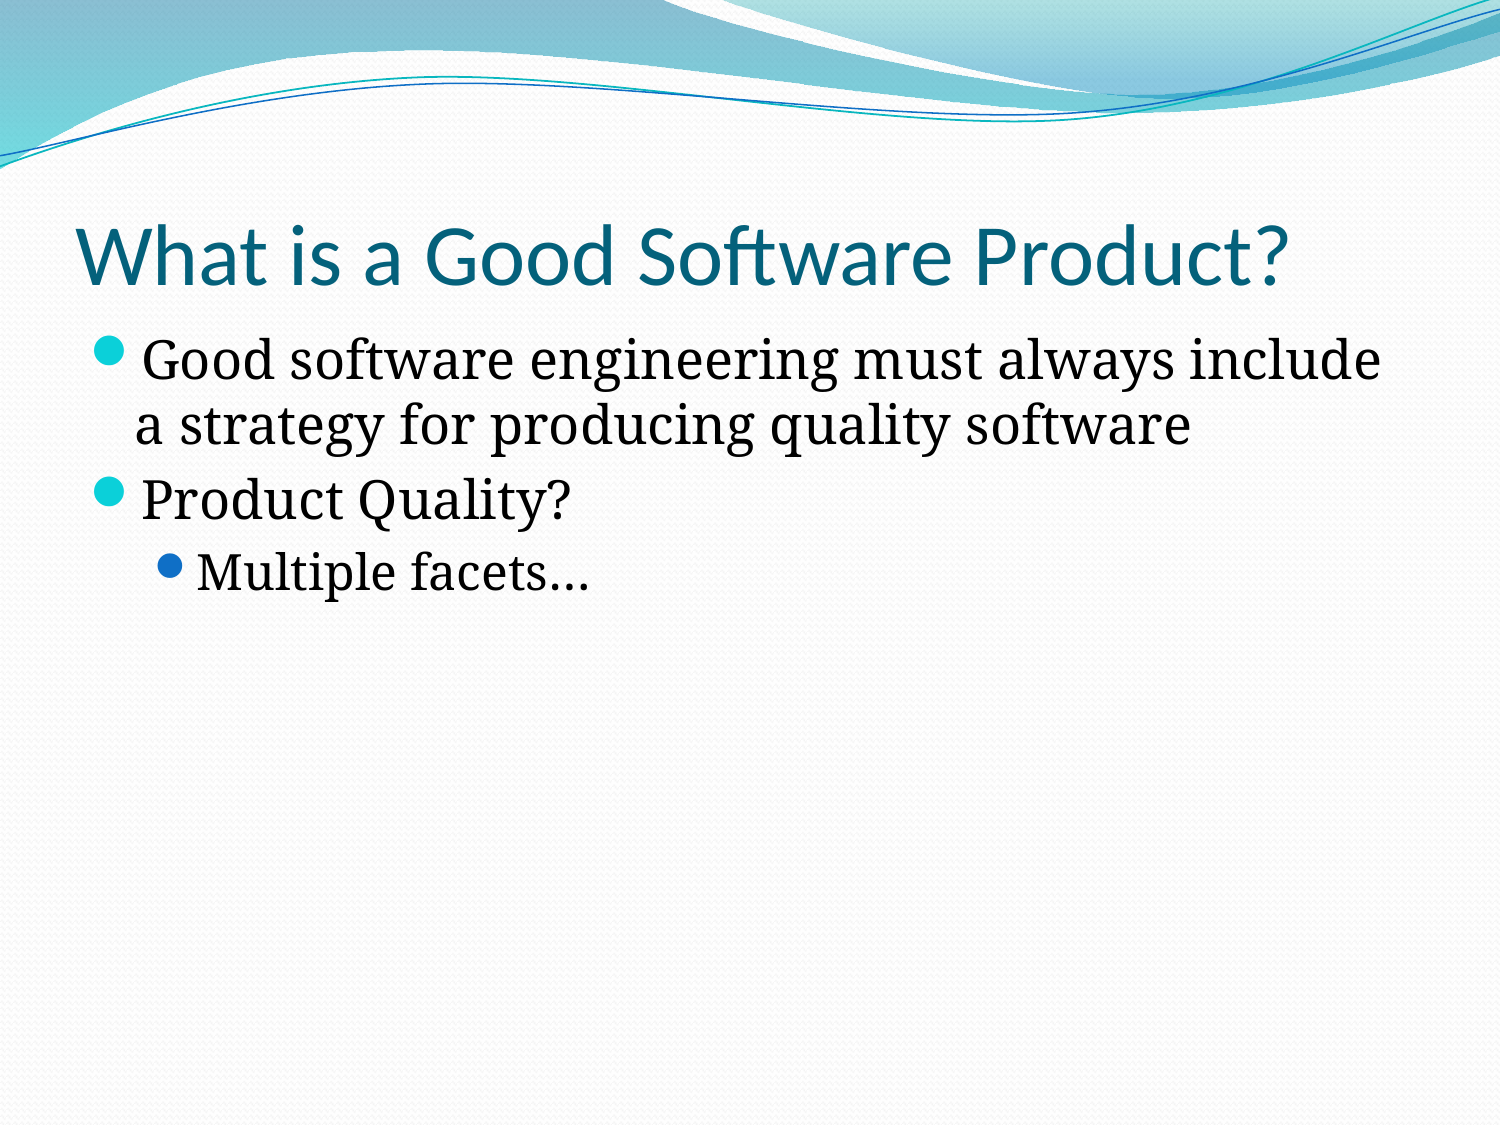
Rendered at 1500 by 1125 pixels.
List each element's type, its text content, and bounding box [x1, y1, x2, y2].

list Good software engineering must always include a strategy for producing quality software Product Quality? Multiple facets… [75, 317, 1425, 1038]
title What is a Good Software Product? [75, 115, 1425, 303]
